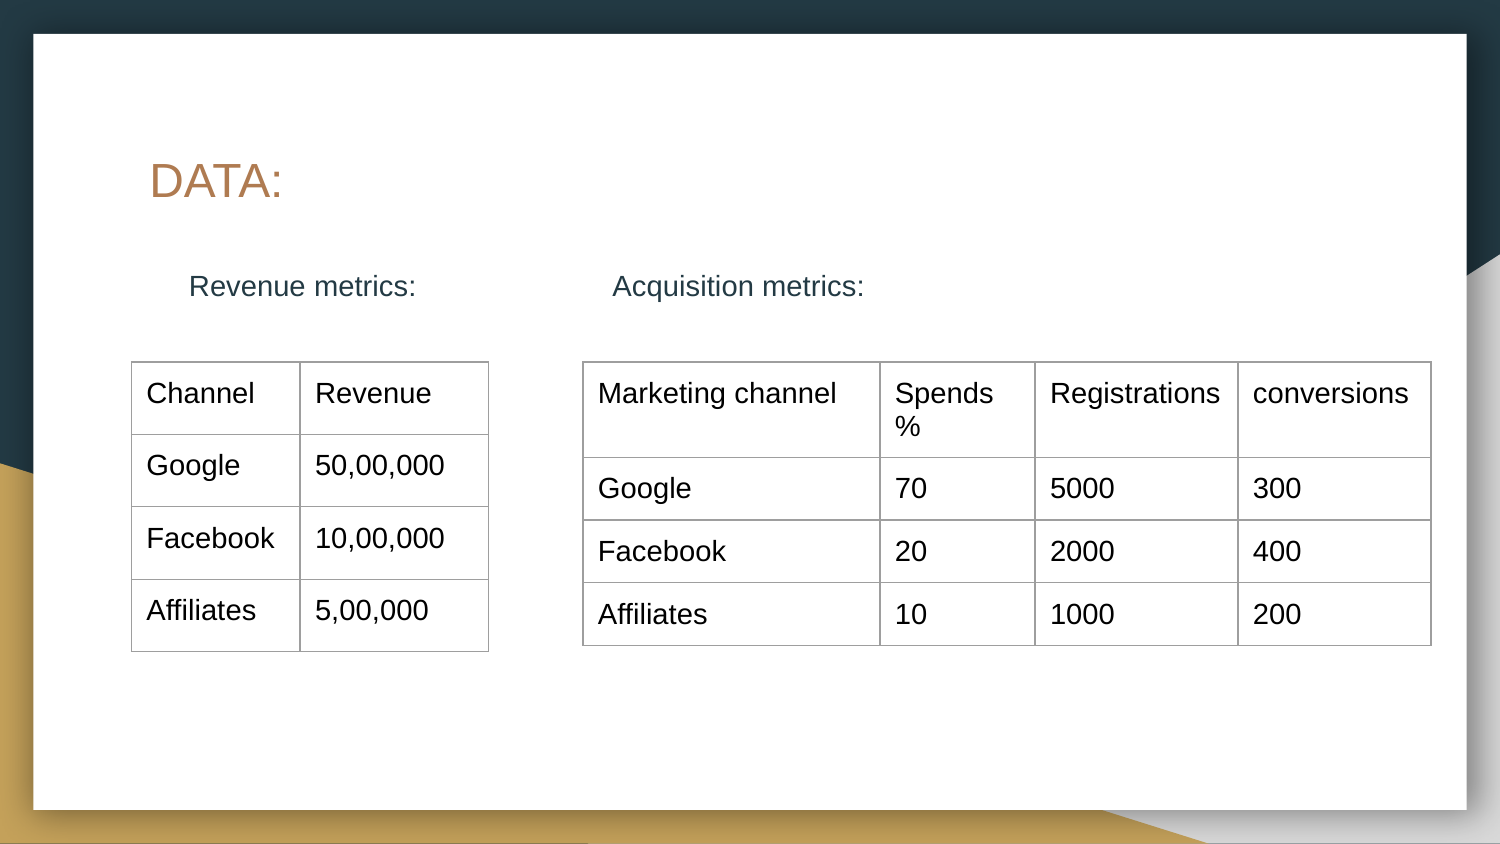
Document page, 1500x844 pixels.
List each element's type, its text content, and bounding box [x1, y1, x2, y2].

table_cell Affiliates [132, 580, 299, 651]
table_cell 5,00,000 [301, 580, 488, 651]
table_header conversions [1239, 363, 1430, 457]
table_cell 10,00,000 [301, 507, 488, 579]
table_header Revenue [301, 363, 488, 434]
title DATA: [134, 138, 1366, 296]
table_header Marketing channel [584, 363, 879, 457]
table_cell 50,00,000 [301, 435, 488, 506]
table_cell 400 [1239, 521, 1430, 582]
table_cell 300 [1239, 458, 1430, 519]
table_cell 200 [1239, 583, 1430, 645]
list Revenue metrics: Acquisition metrics: [124, 250, 1356, 652]
table_cell 10 [881, 583, 1034, 645]
table_cell Affiliates [584, 583, 879, 645]
table_header Spends % [881, 363, 1034, 457]
table_cell 1000 [1036, 583, 1237, 645]
table_header Registrations [1036, 363, 1237, 457]
table_cell Google [584, 458, 879, 519]
table_cell Facebook [132, 507, 299, 579]
table_header Channel [132, 363, 299, 434]
table_cell Facebook [584, 521, 879, 582]
table_cell 2000 [1036, 521, 1237, 582]
table_cell 5000 [1036, 458, 1237, 519]
table_cell Google [132, 435, 299, 506]
table_cell 70 [881, 458, 1034, 519]
table_cell 20 [881, 521, 1034, 582]
